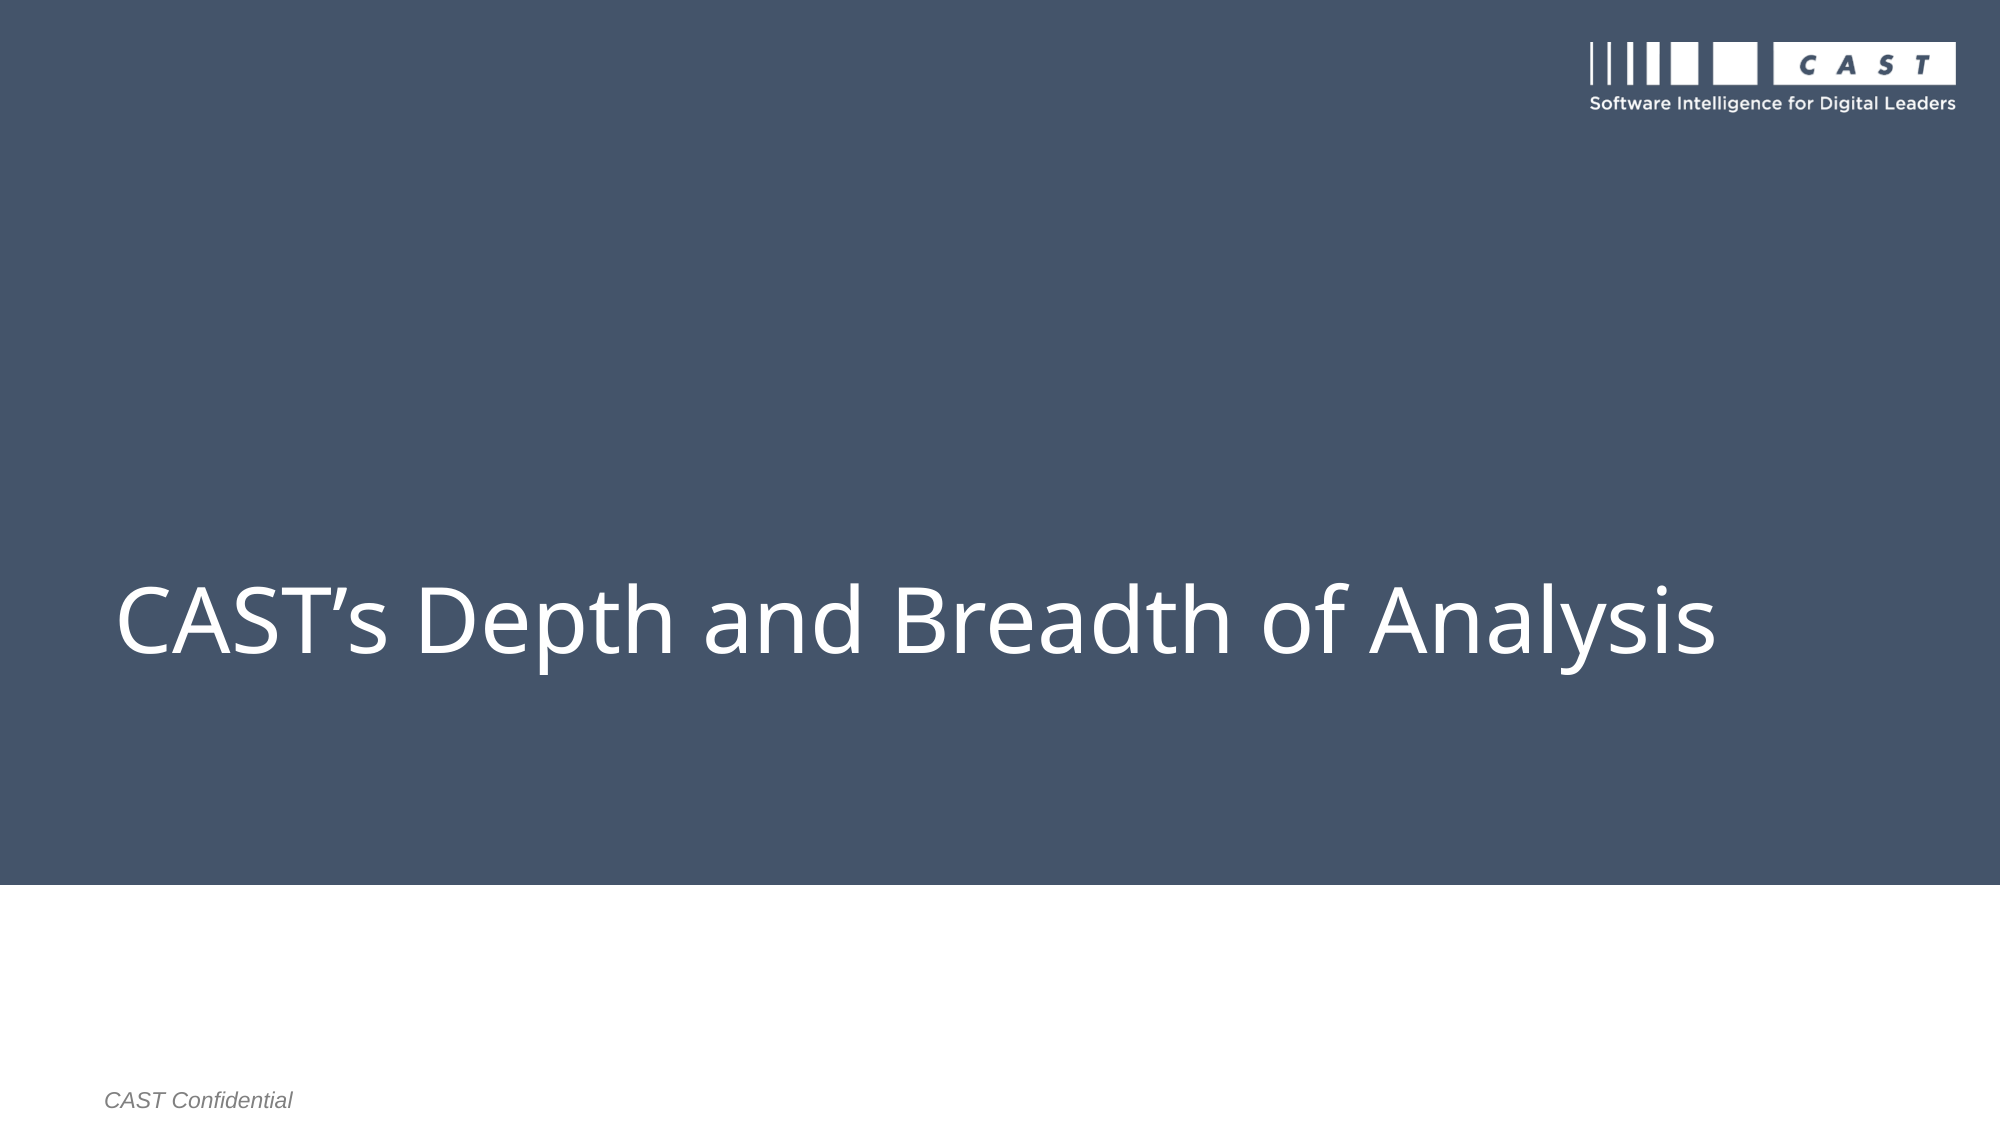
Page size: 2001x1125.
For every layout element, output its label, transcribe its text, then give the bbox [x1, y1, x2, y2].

picture [1590, 42, 1956, 113]
list CAST’s Depth and Breadth of Analysis [99, 554, 1900, 662]
